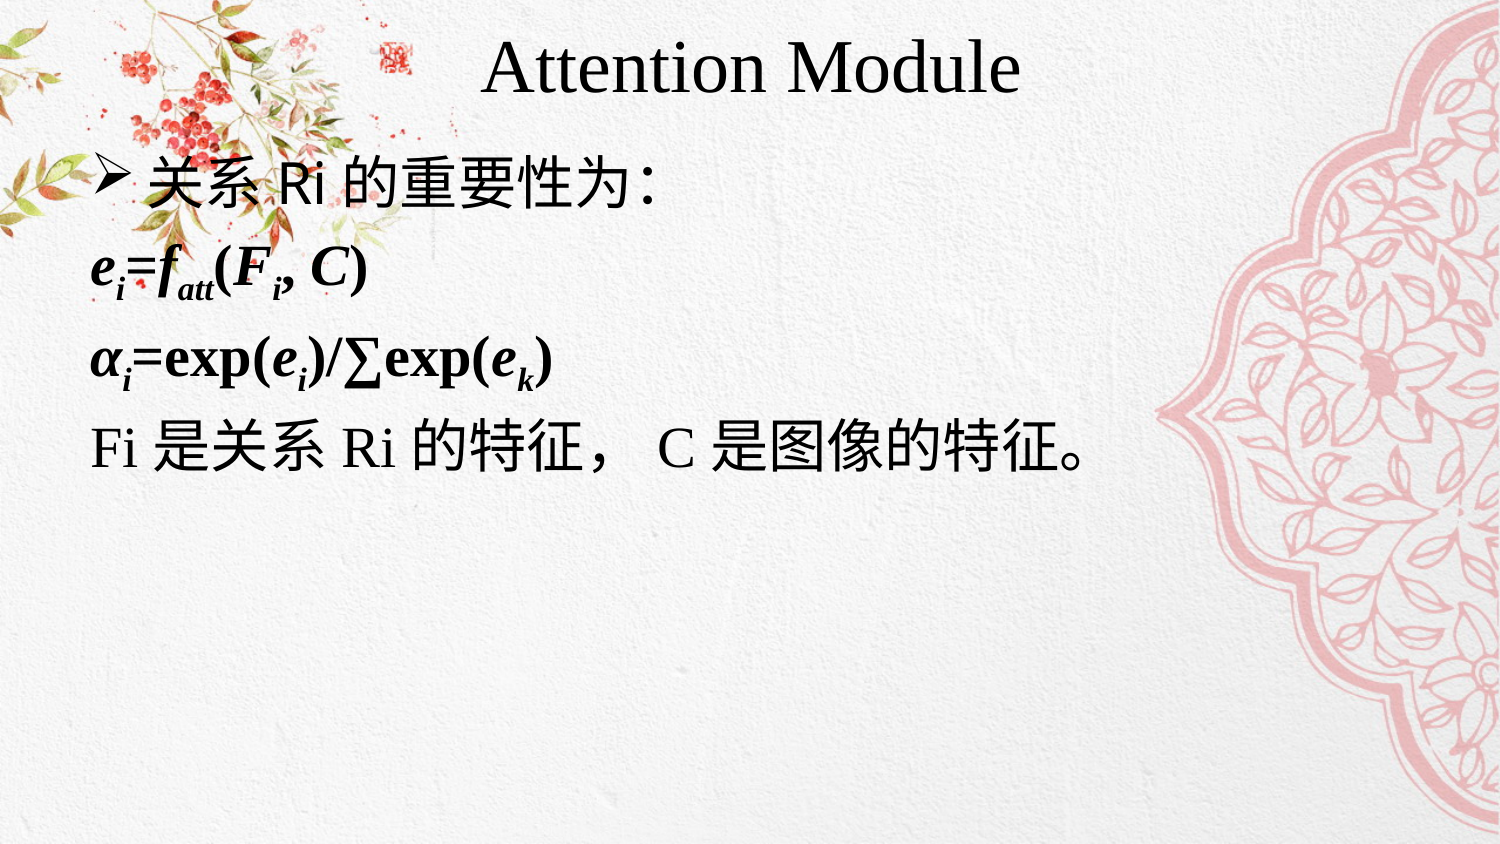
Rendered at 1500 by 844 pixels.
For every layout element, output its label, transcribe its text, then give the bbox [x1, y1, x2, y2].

list 关系Ri的重要性为： ei=fatt(Fi, C) αi=exp(ei)/∑exp(ek) Fi是关系Ri的特征，C是图像的特征。 [75, 138, 1425, 824]
picture [0, 0, 1500, 844]
title Attention Module [76, 8, 1427, 115]
